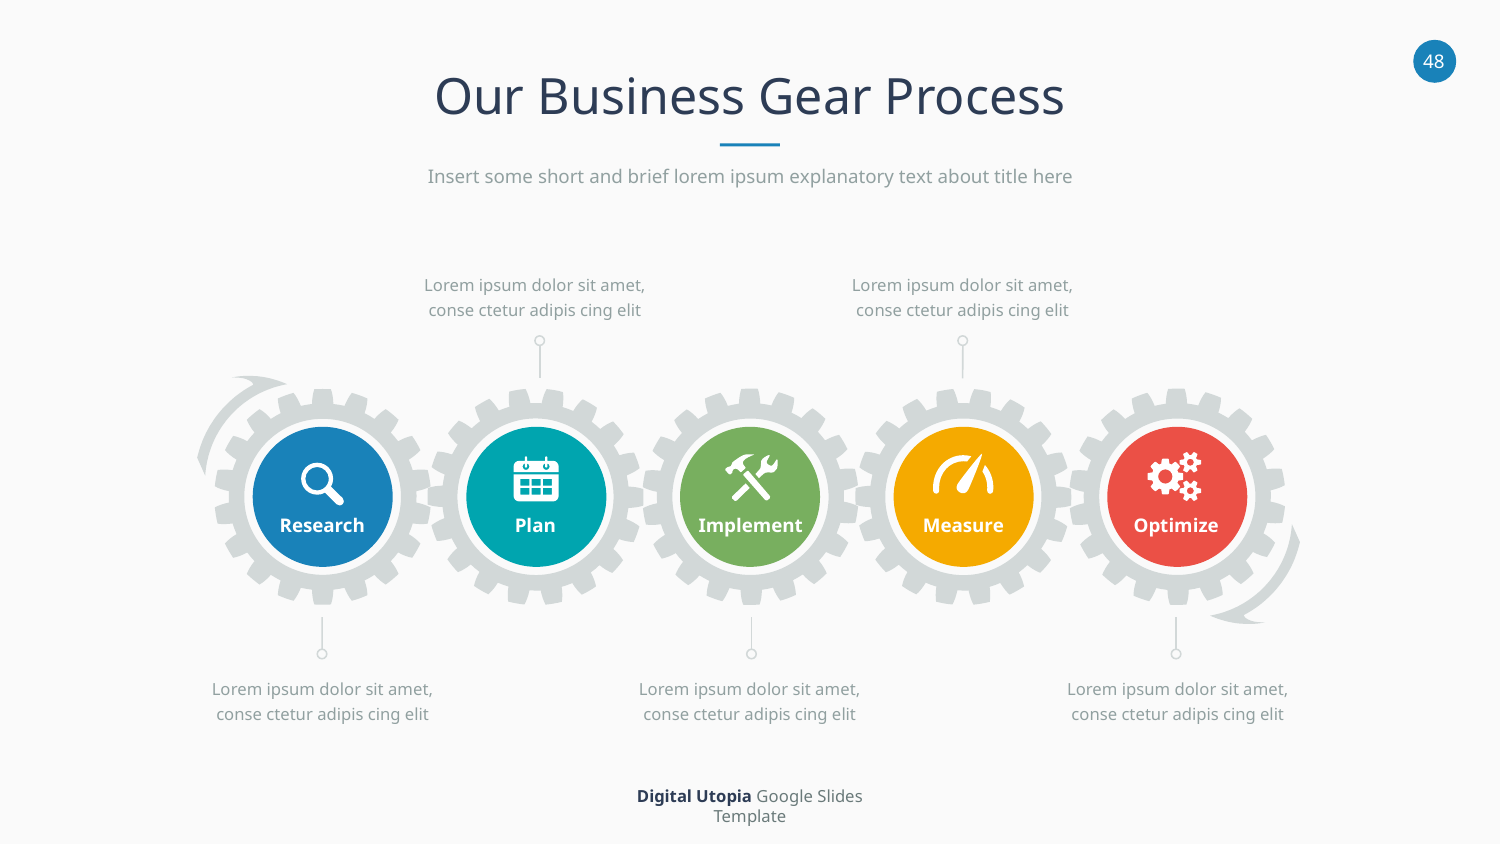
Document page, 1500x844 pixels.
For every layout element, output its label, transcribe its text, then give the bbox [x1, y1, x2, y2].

text_box Lorem ipsum dolor sit amet, conse ctetur adipis cing elit [197, 674, 448, 723]
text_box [1171, 616, 1182, 660]
text_box Lorem ipsum dolor sit amet, conse ctetur adipis cing elit [624, 674, 876, 723]
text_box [746, 616, 757, 660]
text_box Lorem ipsum dolor sit amet, conse ctetur adipis cing elit [409, 269, 661, 318]
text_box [316, 616, 328, 660]
list Our Business Gear Process [112, 64, 1388, 131]
text_box Lorem ipsum dolor sit amet, conse ctetur adipis cing elit [837, 269, 1088, 318]
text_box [196, 375, 1301, 625]
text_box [534, 335, 545, 379]
list Insert some short and brief lorem ipsum explanatory text about title here [112, 164, 1388, 190]
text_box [957, 335, 968, 379]
text_box Lorem ipsum dolor sit amet, conse ctetur adipis cing elit [1052, 674, 1304, 723]
